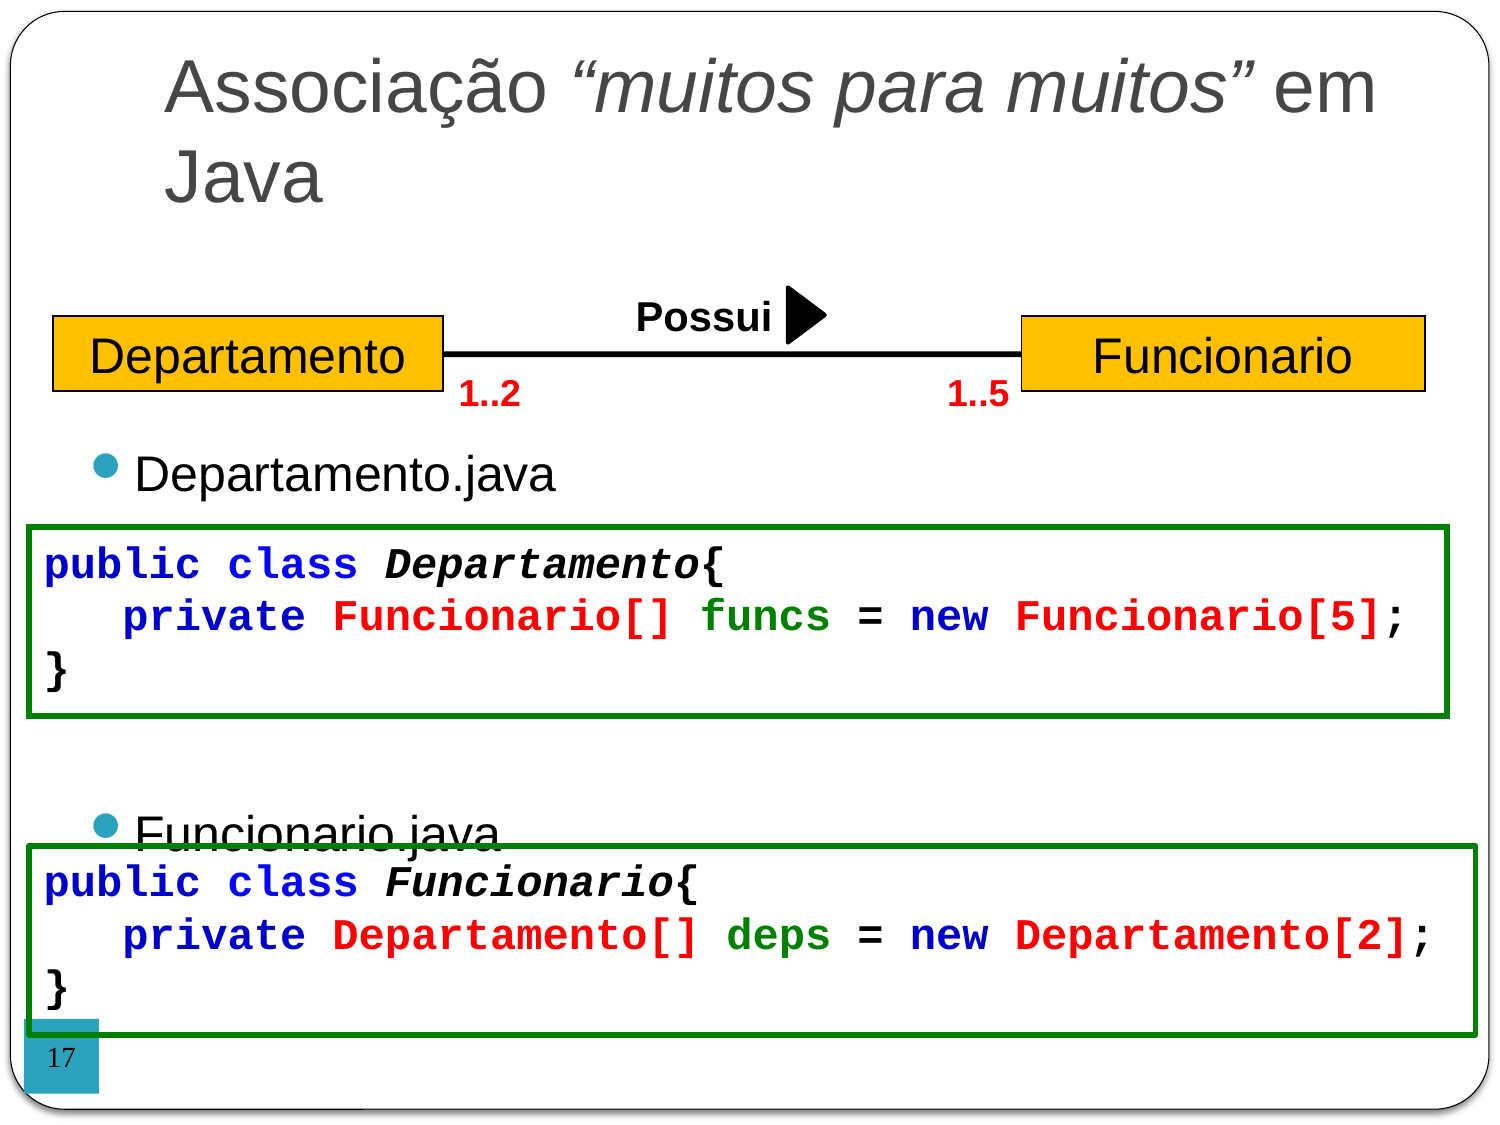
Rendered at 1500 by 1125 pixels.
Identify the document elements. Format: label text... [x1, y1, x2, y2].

text_box 1..5 [932, 361, 1025, 422]
text_box Funcionario [1021, 316, 1425, 391]
text_box 1..2 [443, 361, 536, 422]
text_box [785, 285, 827, 345]
text_box [23, 1018, 99, 1094]
text_box Departamento [53, 316, 443, 391]
text_box Associação “muitos para muitos” em Java [150, 45, 1425, 233]
text_box public class Departamento{ private Funcionario[] funcs = new Funcionario[5]; } [28, 527, 1447, 716]
text_box Possui [620, 282, 788, 348]
text_box public class Funcionario{ private Departamento[] deps = new Departamento[2]; } [28, 845, 1476, 1035]
text_box Departamento.java Funcionario.java [75, 434, 1471, 845]
